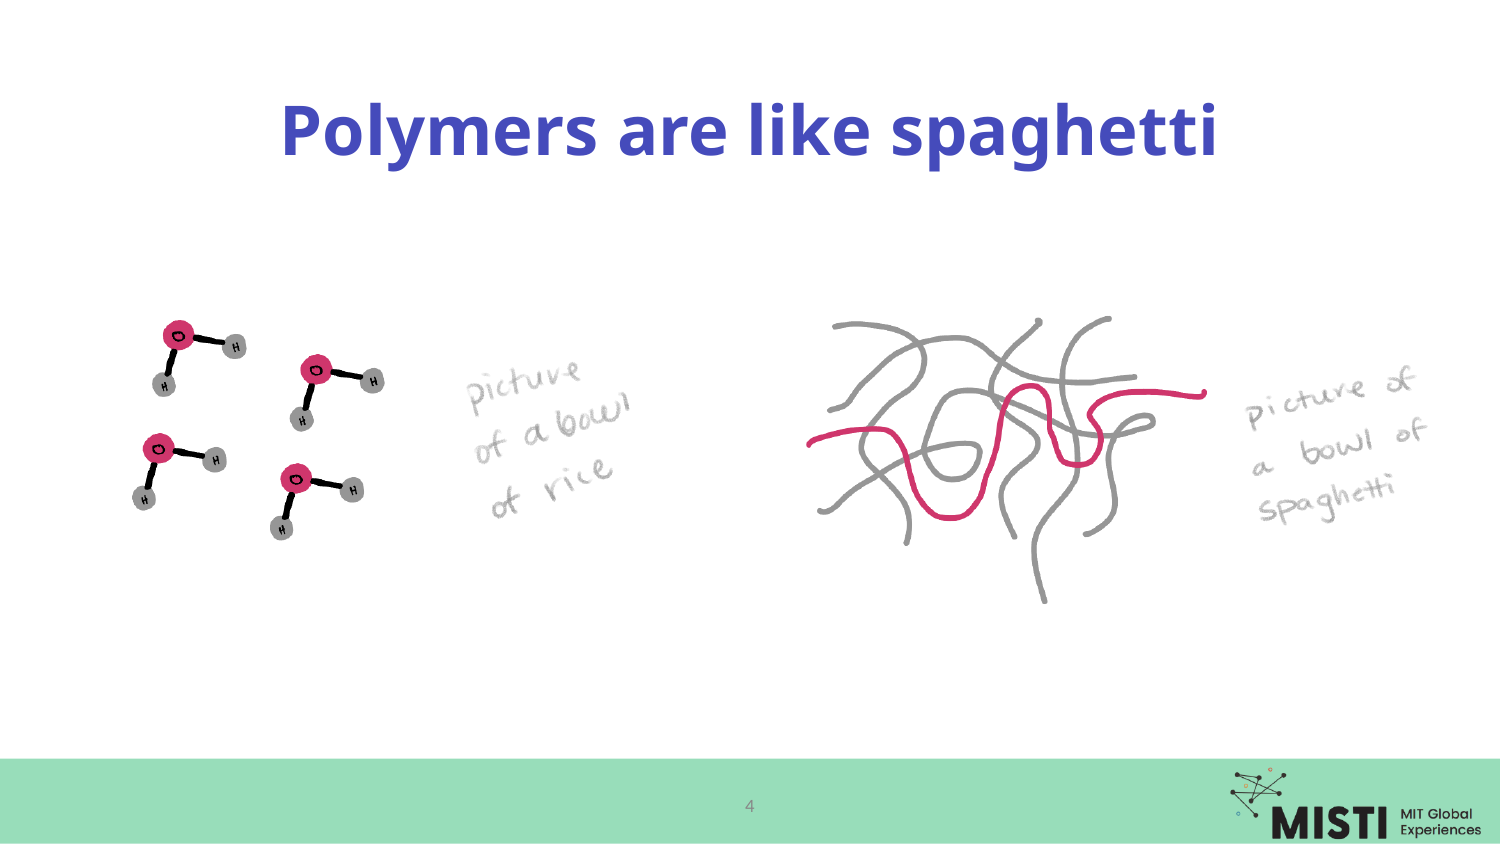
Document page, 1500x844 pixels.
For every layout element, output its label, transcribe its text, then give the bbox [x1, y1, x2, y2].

picture [46, 186, 1500, 616]
title Polymers are like spaghetti [72, 51, 1428, 215]
slide_number 4 [581, 782, 919, 827]
text_box [0, 758, 1213, 844]
picture [1215, 758, 1500, 844]
